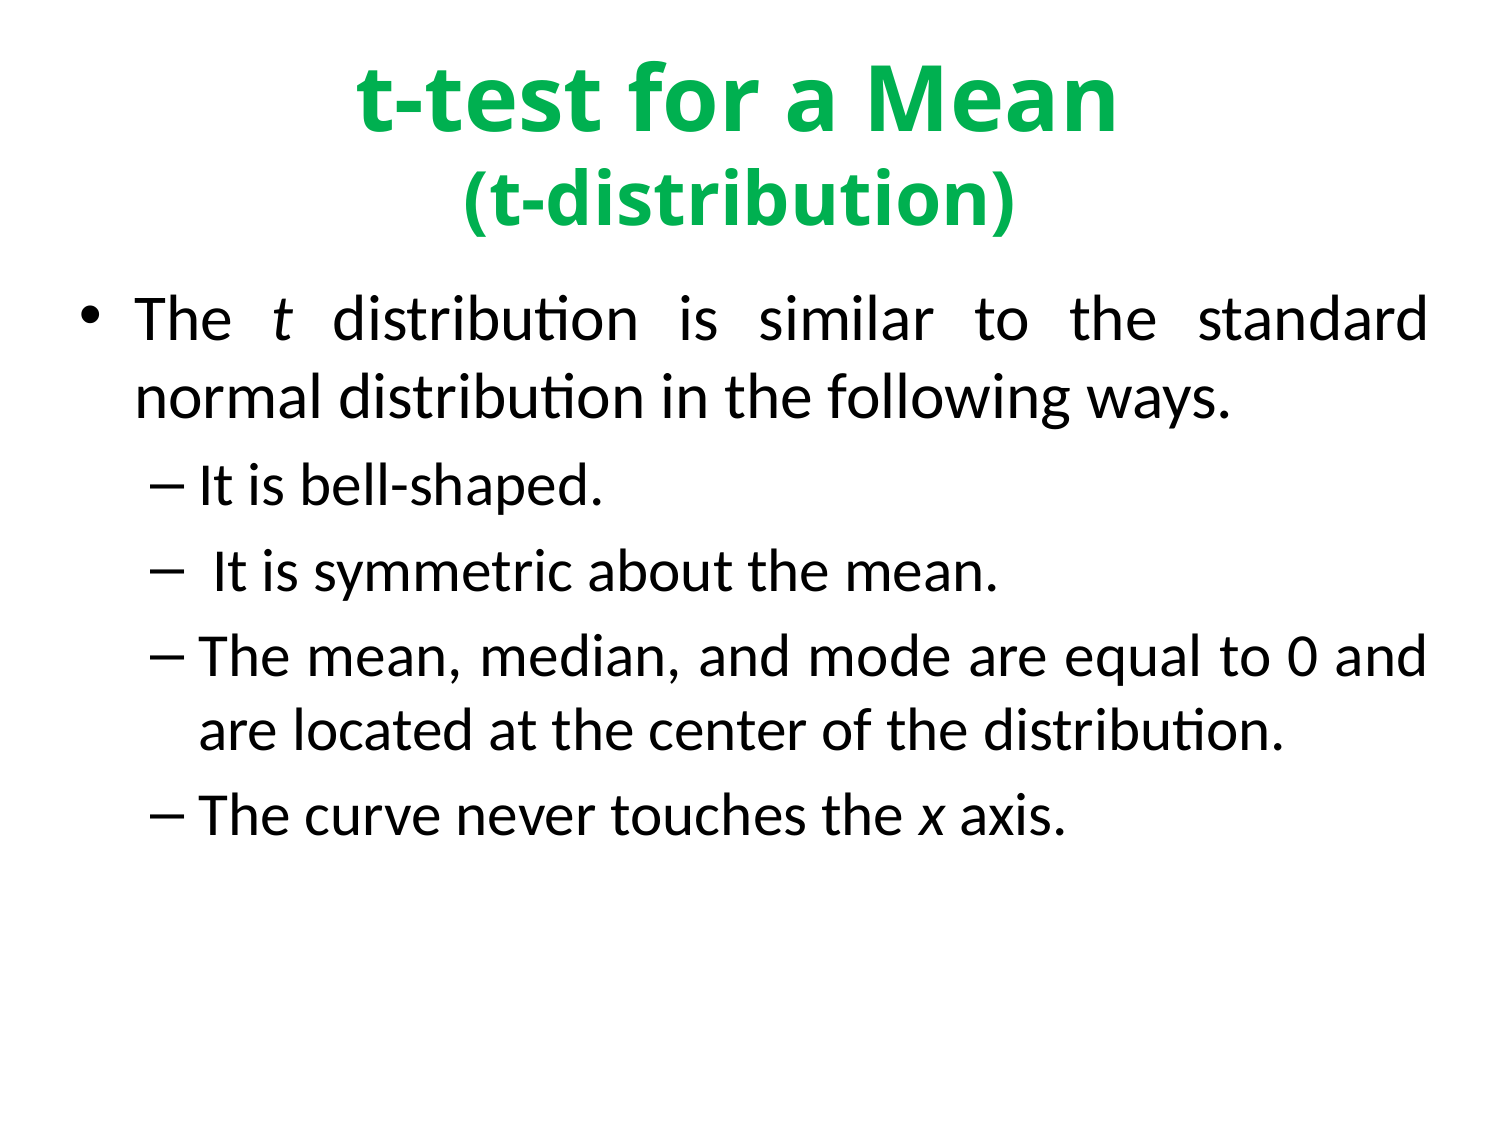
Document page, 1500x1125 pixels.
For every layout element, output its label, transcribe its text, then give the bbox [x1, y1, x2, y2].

title t-test for a Mean (t-distribution) [103, 31, 1397, 249]
list The t distribution is similar to the standard normal distribution in the following ways. It is bell-shaped. It is symmetric about the mean. The mean, median, and mode are equal to 0 and are located at the center of the distribution. The curve never touches the x axis. [64, 267, 1446, 1014]
